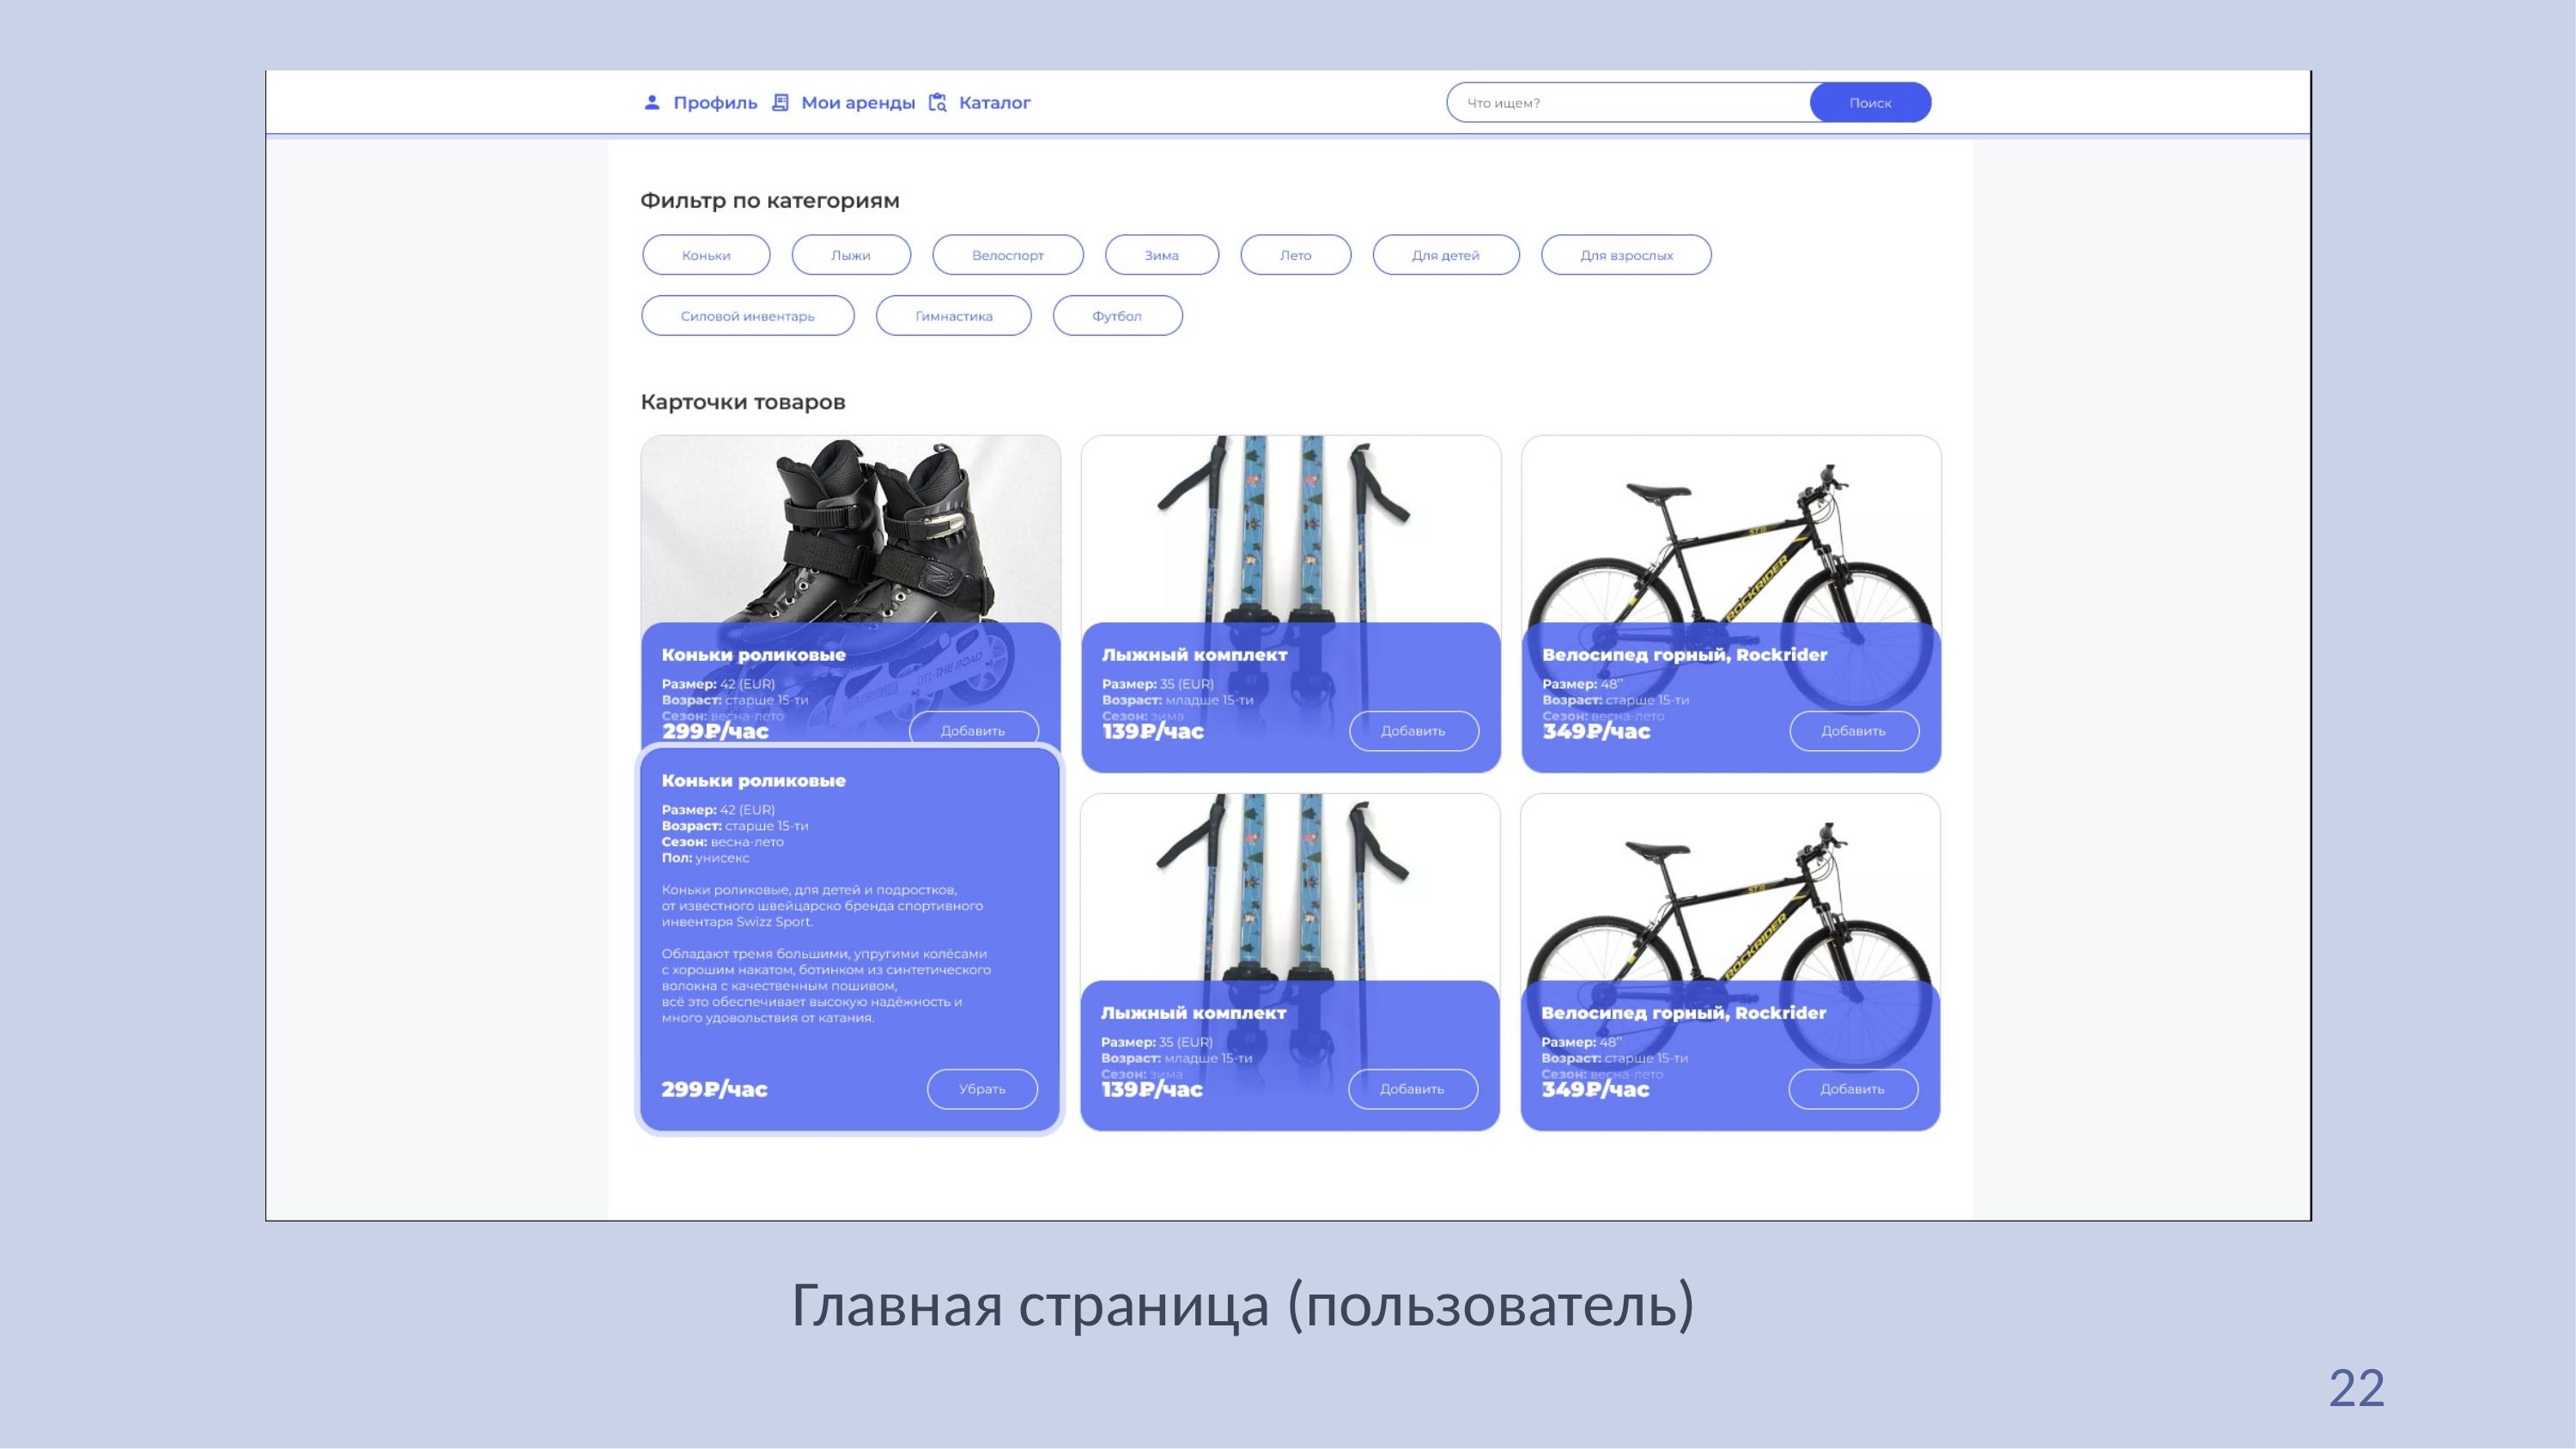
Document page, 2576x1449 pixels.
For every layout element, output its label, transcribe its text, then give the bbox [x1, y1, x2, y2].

text_box [0, 0, 2576, 1449]
text_box 22 [1819, 1343, 2399, 1420]
list Главная страница (пользователь) [773, 1260, 1833, 1402]
picture [265, 70, 2312, 1222]
